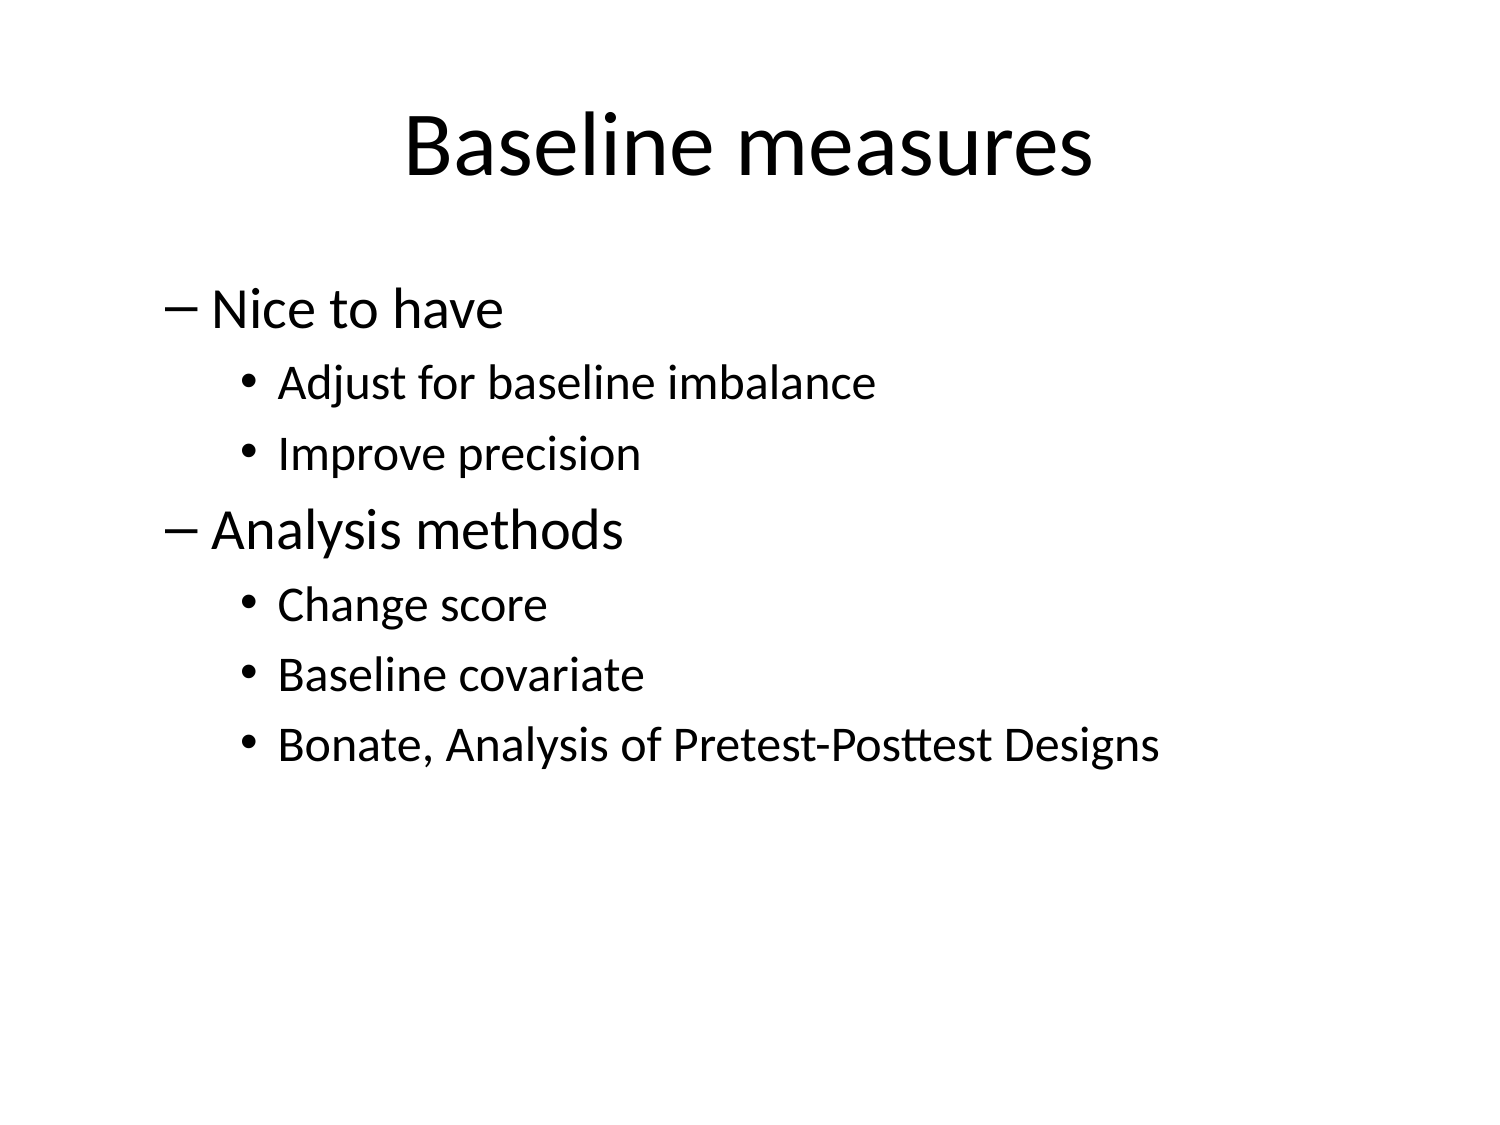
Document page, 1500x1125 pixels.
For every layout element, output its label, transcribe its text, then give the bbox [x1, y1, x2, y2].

list Nice to have Adjust for baseline imbalance Improve precision Analysis methods Change score Baseline covariate Bonate, Analysis of Pretest-Posttest Designs [75, 262, 1425, 1005]
title Baseline measures [75, 45, 1425, 233]
